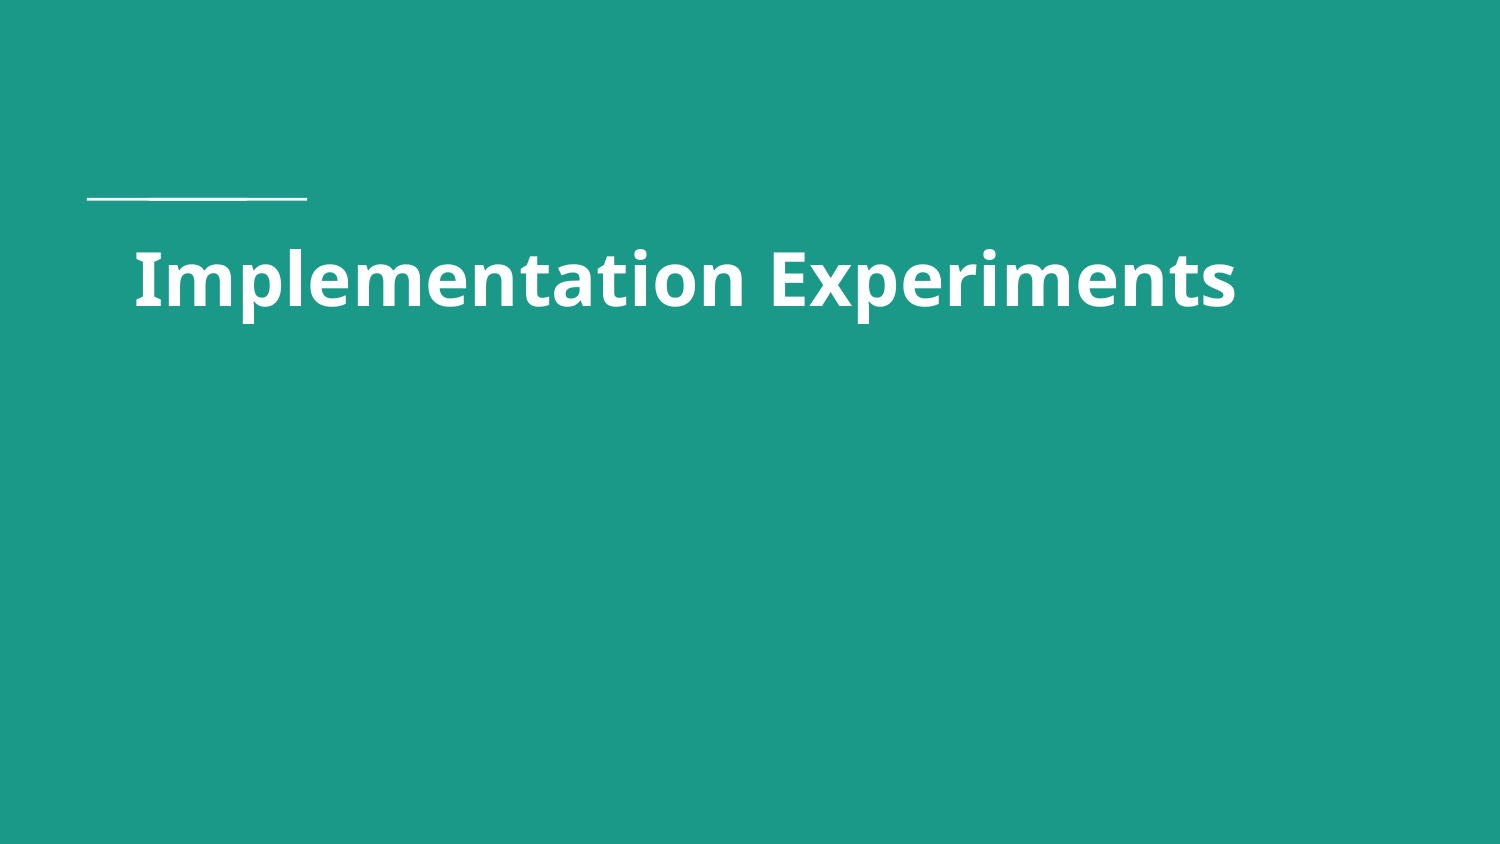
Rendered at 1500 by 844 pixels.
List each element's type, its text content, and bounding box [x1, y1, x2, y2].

title Implementation Experiments [119, 216, 1381, 466]
